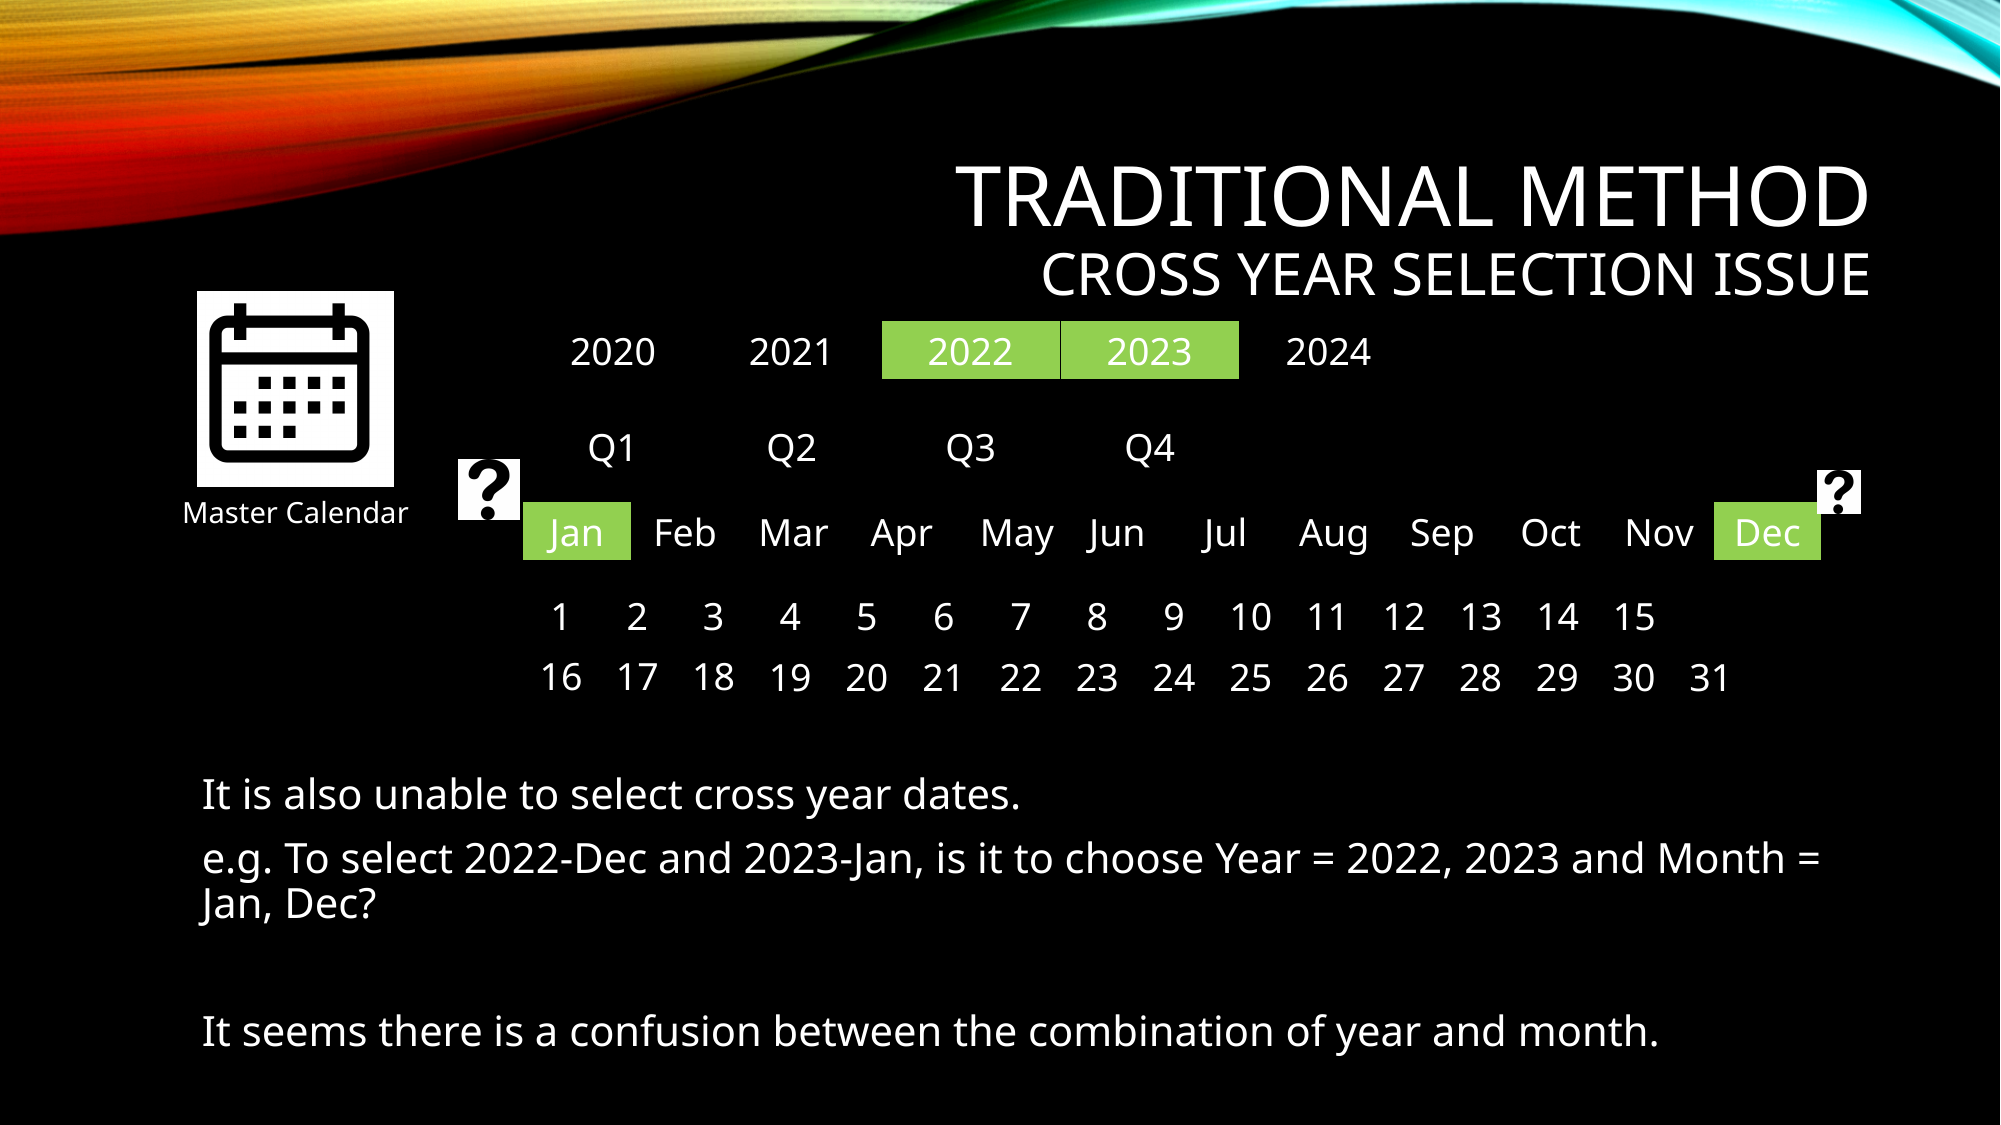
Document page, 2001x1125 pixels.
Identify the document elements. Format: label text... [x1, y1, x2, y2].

text_box 20 [829, 646, 905, 706]
picture [0, 0, 2000, 237]
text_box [152, 291, 440, 538]
text_box 2022 [882, 320, 1061, 380]
text_box 13 [1442, 585, 1519, 646]
picture [458, 459, 520, 521]
text_box 12 [1366, 585, 1442, 645]
text_box 15 [1597, 585, 1673, 646]
text_box 11 [1289, 585, 1366, 645]
text_box 2024 [1240, 320, 1419, 380]
text_box 29 [1518, 646, 1596, 707]
text_box 4 [753, 585, 829, 646]
text_box Oct [1497, 501, 1606, 562]
text_box Feb [632, 501, 740, 561]
text_box Jun [1063, 501, 1172, 562]
text_box 30 [1596, 646, 1672, 707]
text_box 2 [600, 585, 676, 645]
text_box Dec [1714, 501, 1822, 561]
text_box 17 [600, 645, 676, 706]
text_box 28 [1442, 646, 1518, 707]
text_box 22 [983, 646, 1060, 706]
text_box Aug [1280, 501, 1389, 562]
text_box 2023 [1061, 320, 1240, 380]
text_box May [956, 501, 1063, 562]
text_box 6 [905, 585, 983, 646]
text_box Sep [1389, 501, 1497, 562]
text_box 25 [1213, 646, 1289, 707]
text_box 14 [1519, 585, 1597, 646]
text_box 5 [829, 585, 905, 646]
text_box 23 [1058, 646, 1136, 707]
text_box 19 [753, 646, 829, 706]
text_box 16 [522, 645, 600, 706]
text_box 24 [1136, 646, 1213, 707]
text_box Jan [522, 501, 632, 561]
text_box Q2 [703, 416, 882, 477]
text_box Apr [847, 501, 956, 562]
list It is also unable to select cross year dates. e.g. To select 2022-Dec and 2023-Jan, is it to choose Year = 2022, 2023 and Month = Jan, Dec? It seems there is a confusion between the combination of year and month. [186, 766, 1856, 1066]
text_box Q4 [1061, 416, 1240, 477]
text_box 8 [1060, 585, 1136, 646]
text_box 18 [676, 645, 753, 706]
text_box 1 [522, 585, 600, 645]
text_box 9 [1136, 585, 1213, 646]
text_box 31 [1672, 646, 1750, 707]
text_box 21 [905, 646, 983, 706]
text_box Q3 [882, 416, 1061, 477]
title Traditional Method Cross Year Selection Issue [474, 125, 1888, 338]
text_box Jul [1172, 501, 1280, 562]
text_box 2020 [523, 320, 703, 380]
text_box 27 [1366, 646, 1442, 707]
text_box 26 [1289, 646, 1366, 707]
picture [1817, 469, 1862, 514]
text_box Mar [740, 501, 848, 561]
text_box 2021 [703, 320, 882, 380]
text_box 10 [1213, 585, 1290, 646]
text_box 3 [676, 585, 753, 645]
text_box Nov [1605, 501, 1714, 561]
text_box 7 [983, 585, 1060, 646]
text_box Q1 [523, 416, 703, 477]
